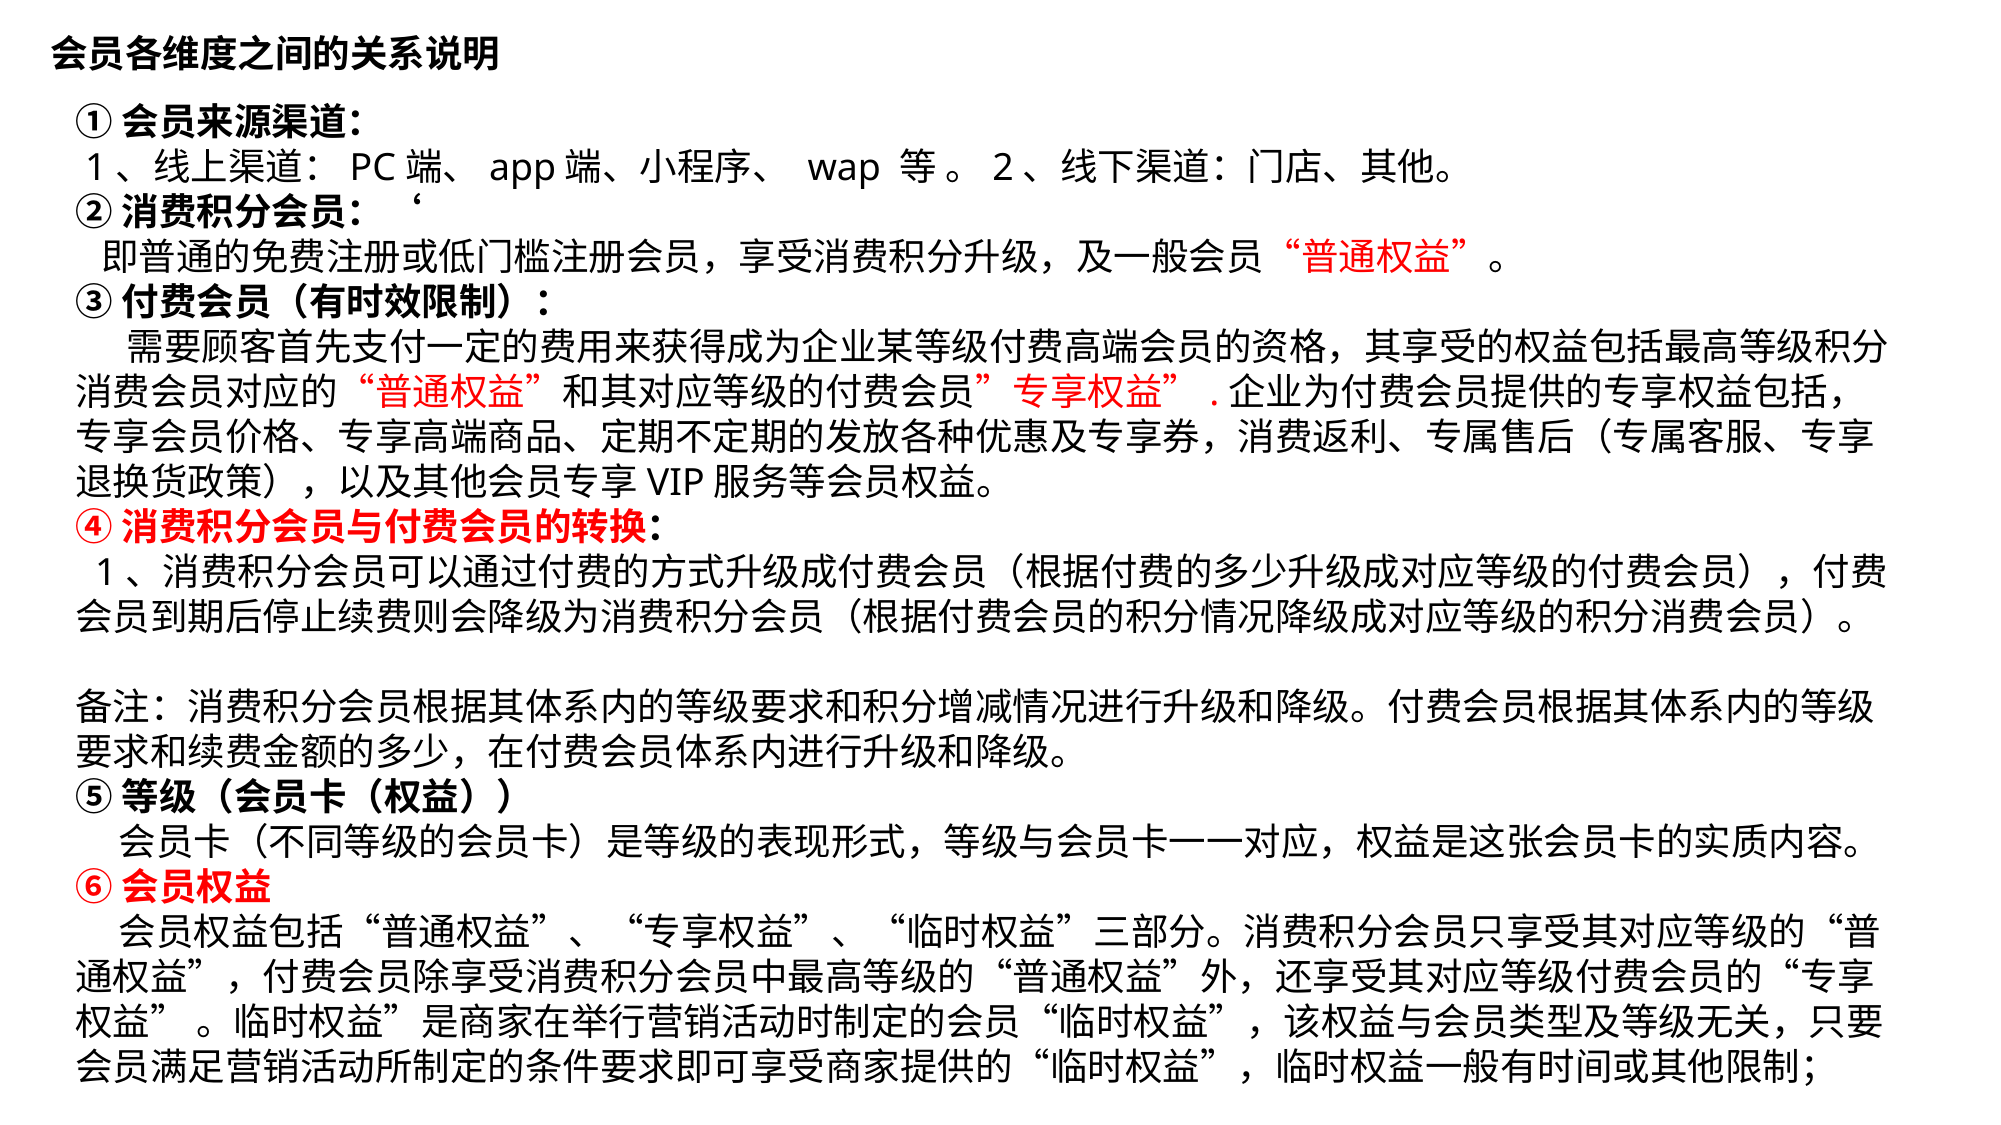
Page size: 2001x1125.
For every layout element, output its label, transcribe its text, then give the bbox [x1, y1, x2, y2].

text_box ①会员来源渠道： 1、线上渠道：PC端、app端、小程序、 wap 等 。2、线下渠道：门店、其他。 ②消费积分会员：‘ 即普通的免费注册或低门槛注册会员，享受消费积分升级，及一般会员“普通权益”。 ③付费会员（有时效限制）： 需要顾客首先支付一定的费用来获得成为企业某等级付费高端会员的资格，其享受的权益包括最高等级积分消费会员对应的“普通权益”和其对应等级的付费会员”专享权益”.企业为付费会员提供的专享权益包括，专享会员价格、专享高端商品、定期不定期的发放各种优惠及专享券，消费返利、专属售后（专属客服、专享退换货政策），以及其他会员专享VIP服务等会员权益。 ④消费积分会员与付费会员的转换： 1、消费积分会员可以通过付费的方式升级成付费会员（根据付费的多少升级成对应等级的付费会员），付费会员到期后停止续费则会降级为消费积分会员（根据付费会员的积分情况降级成对应等级的积分消费会员）。 备注：消费积分会员根据其体系内的等级要求和积分增减情况进行升级和降级。付费会员根据其体系内的等级要求和续费金额的多少，在付费会员体系内进行升级和降级。 ⑤等级（会员卡（权益）） 会员卡（不同等级的会员卡）是等级的表现形式，等级与会员卡一一对应，权益是这张会员卡的实质内容。 ⑥会员权益 会员权益包括“普通权益”、“专享权益”、“临时权益”三部分。消费积分会员只享受其对应等级的“普通权益”，付费会员除享受消费积分会员中最高等级的“普通权益”外，还享受其对应等级付费会员的“专享权益” 。临时权益”是商家在举行营销活动时制定的会员“临时权益”，该权益与会员类型及等级无关，只要会员满足营销活动所制定的条件要求即可享受商家提供的“临时权益”，临时权益一般有时间或其他限制； [60, 90, 1913, 1125]
text_box 会员各维度之间的关系说明 [35, 22, 552, 82]
